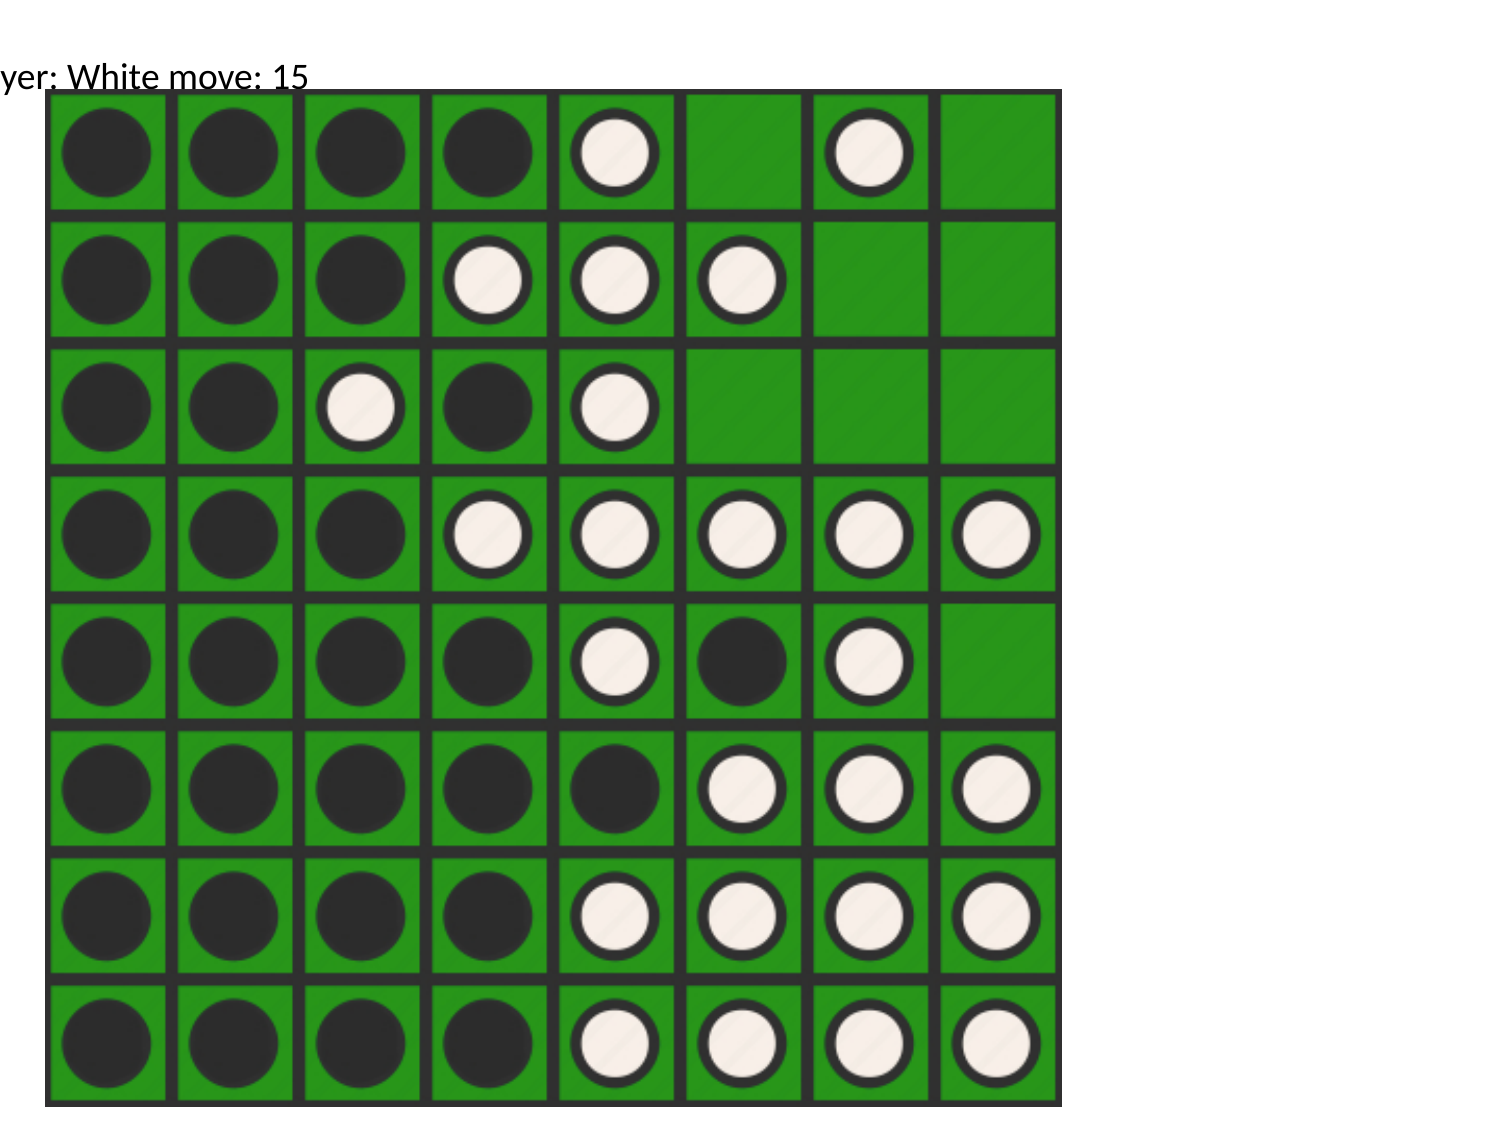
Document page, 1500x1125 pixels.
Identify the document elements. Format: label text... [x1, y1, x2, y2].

text_box turn: 52 player: White move: 15 [0, 44, 325, 105]
picture [44, 89, 1062, 1107]
